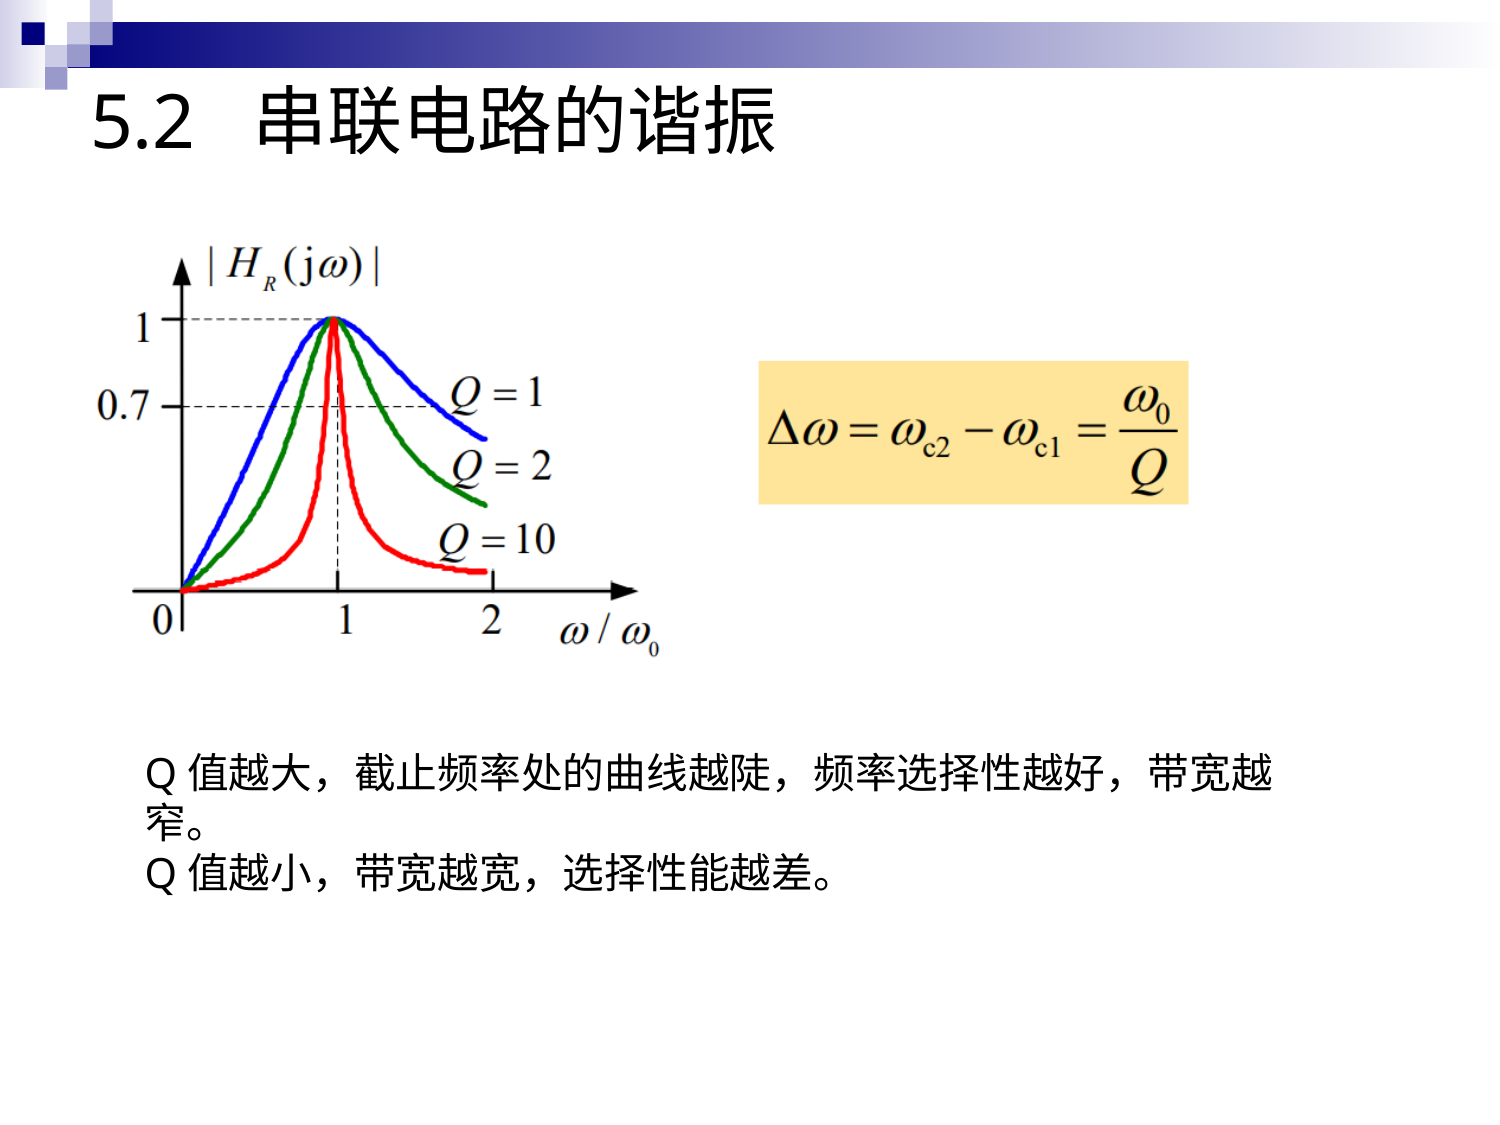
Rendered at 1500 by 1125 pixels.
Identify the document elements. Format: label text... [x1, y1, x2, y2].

title 5.2 串联电路的谐振 [75, 75, 1425, 163]
text_box Q值越大，截止频率处的曲线越陡，频率选择性越好，带宽越窄。 Q值越小，带宽越宽，选择性能越差。 [129, 739, 1370, 905]
picture [41, 208, 1255, 673]
